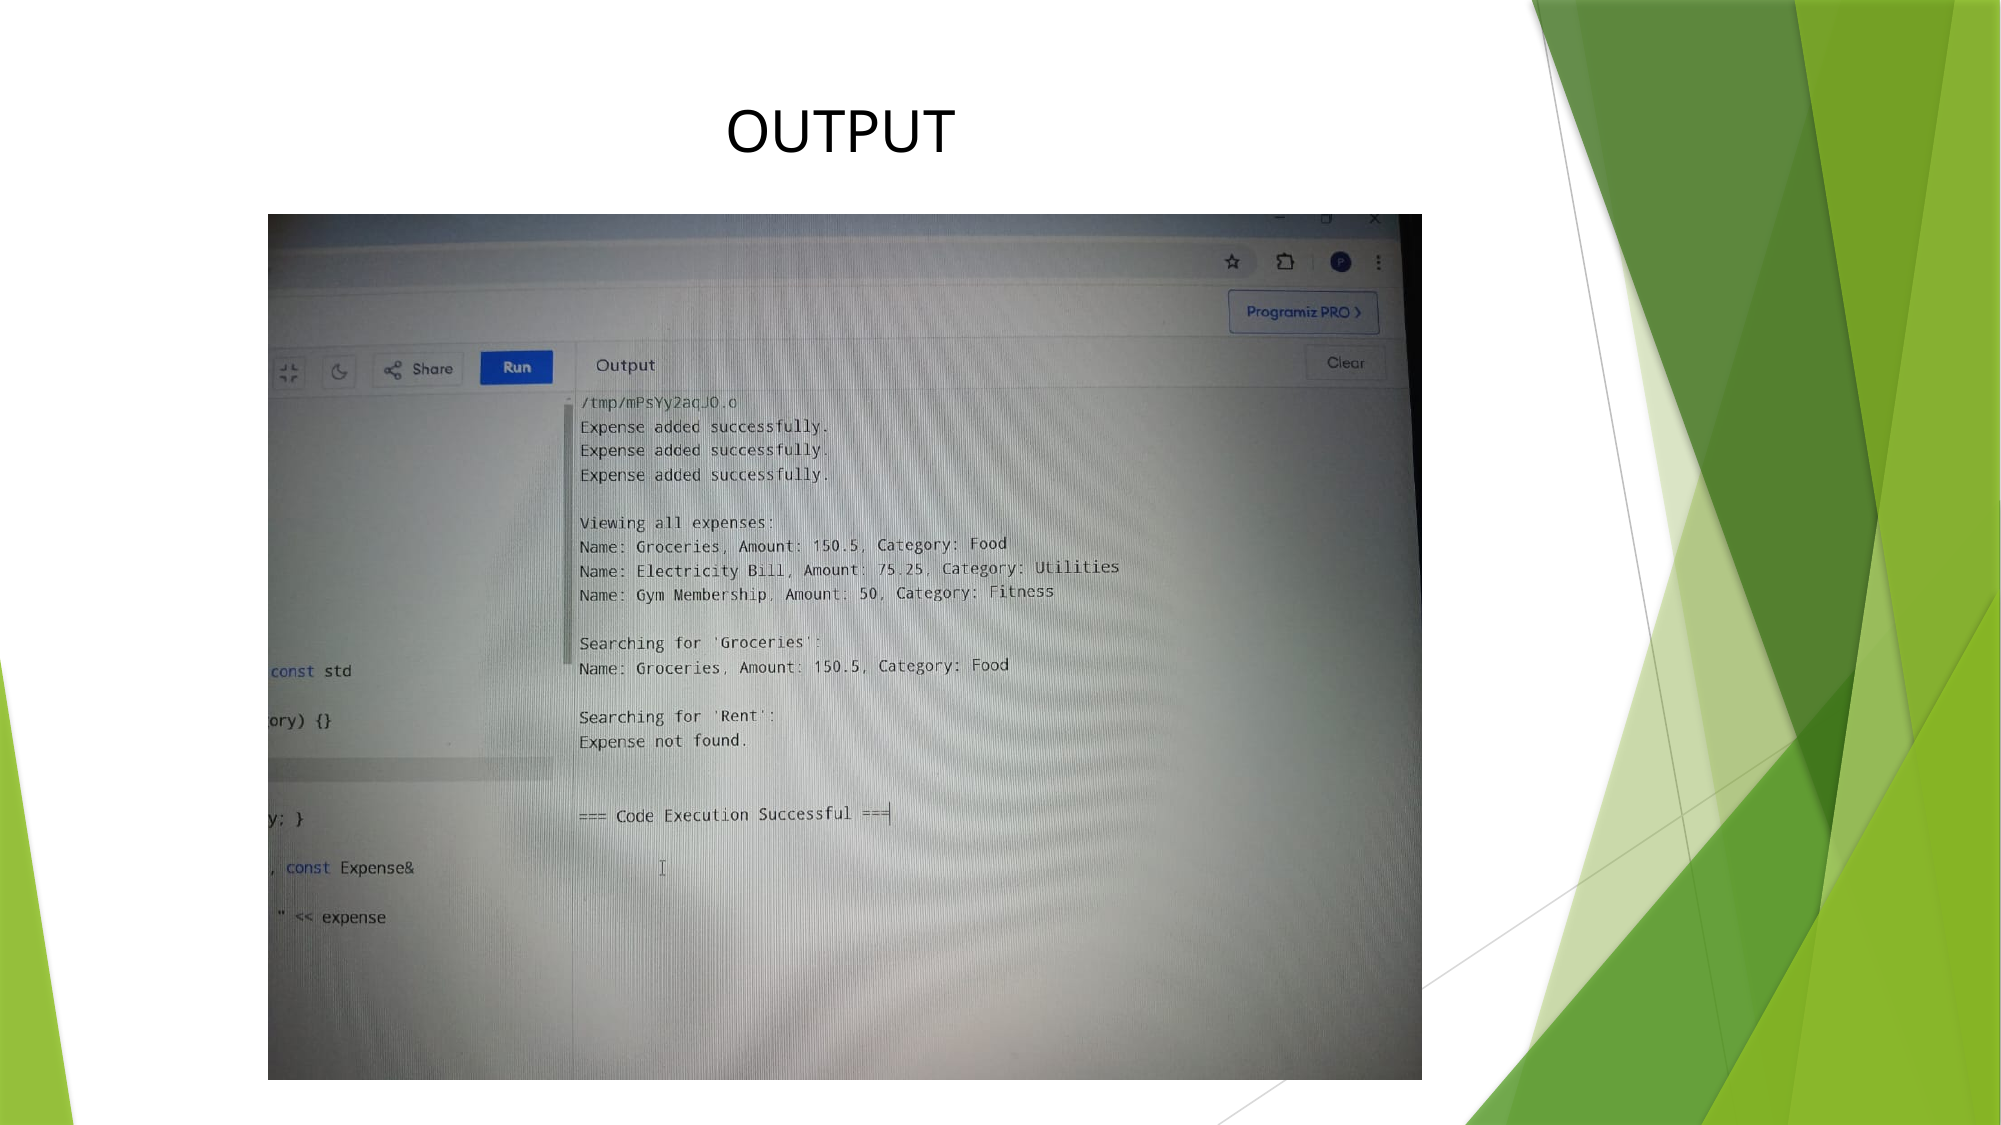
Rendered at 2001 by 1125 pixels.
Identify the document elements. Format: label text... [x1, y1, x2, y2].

picture [267, 213, 1423, 1080]
text_box OUTPUT [710, 86, 1226, 172]
